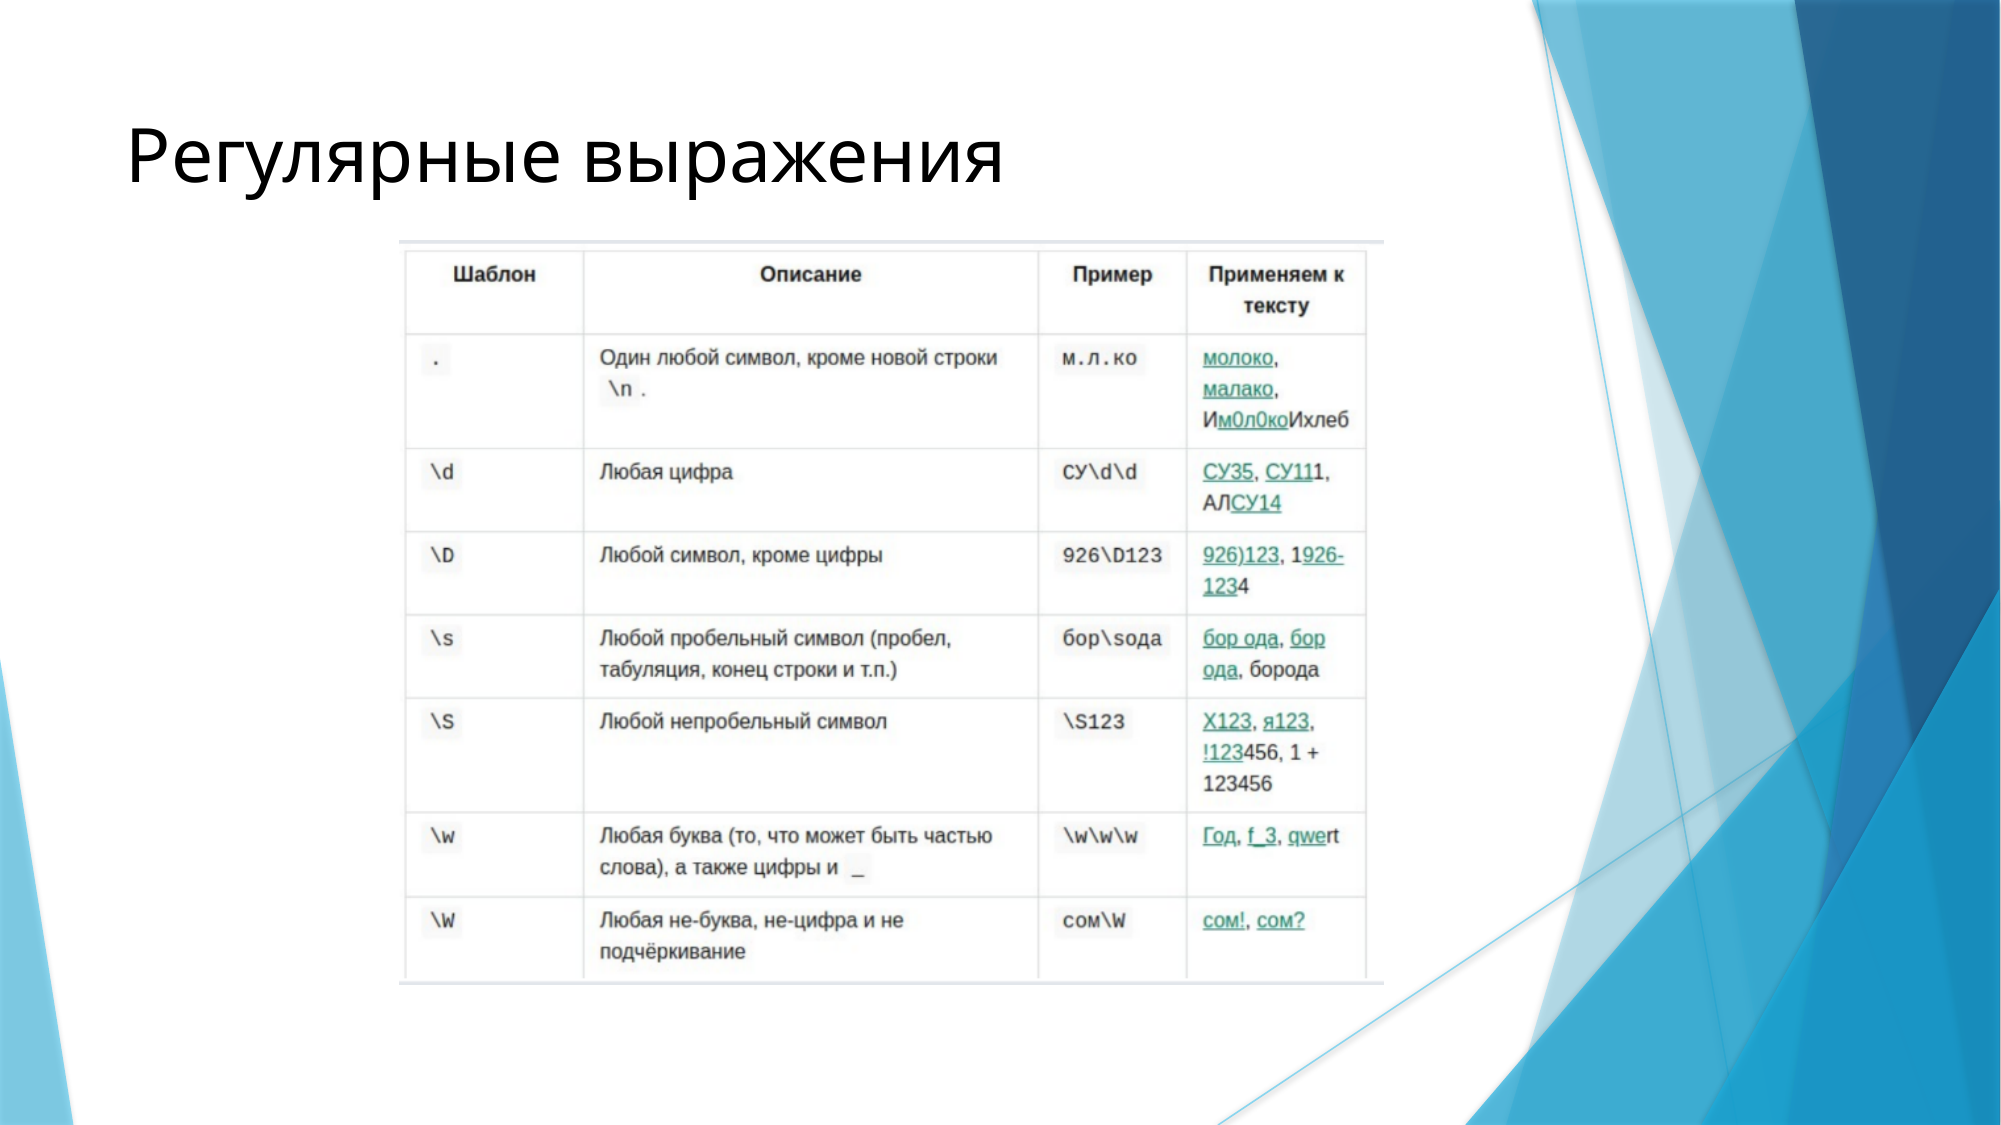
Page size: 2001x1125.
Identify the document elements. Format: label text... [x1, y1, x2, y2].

picture [399, 240, 1384, 985]
text_box Регулярные выражения [111, 99, 1522, 317]
